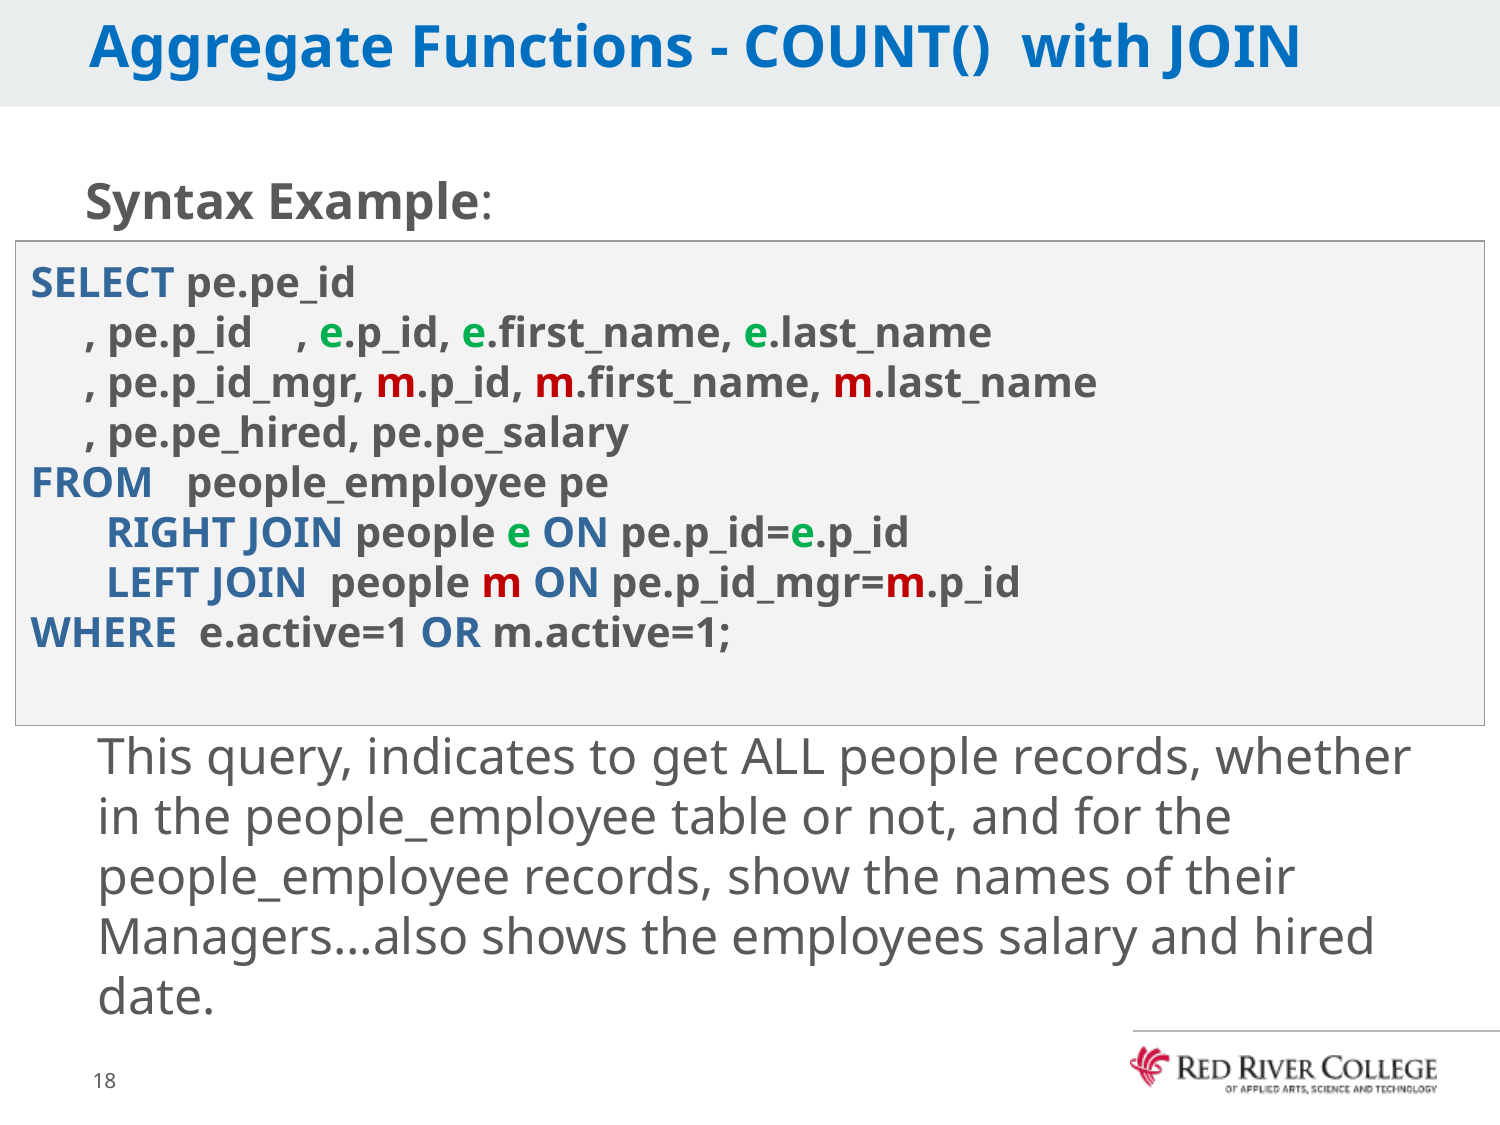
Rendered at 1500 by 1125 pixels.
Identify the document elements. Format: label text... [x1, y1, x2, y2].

slide_number 18 [77, 1038, 263, 1125]
picture [1130, 1046, 1437, 1094]
list SELECT pe.pe_id , pe.p_id , e.p_id, e.first_name, e.last_name , pe.p_id_mgr, m.p_id, m.first_name, m.last_name , pe.pe_hired, pe.pe_salary FROM people_employee pe RIGHT JOIN people e ON pe.p_id=e.p_id LEFT JOIN people m ON pe.p_id_mgr=m.p_id WHERE e.active=1 OR m.active=1; [15, 241, 1485, 726]
list This query, indicates to get ALL people records, whether in the people_employee table or not, and for the people_employee records, show the names of their Managers…also shows the employees salary and hired date. [70, 150, 1430, 241]
list Syntax Example: Returns: [70, 153, 1252, 241]
title Aggregate Functions - COUNT() with JOIN [74, 9, 1415, 92]
list This query, indicates to get ALL people records, whether in the people_employee table or not, and for the people_employee records, show the names of their Managers…also shows the employees salary and hired date. [1252, 726, 1430, 900]
list Syntax Example: Returns: [70, 726, 1252, 926]
